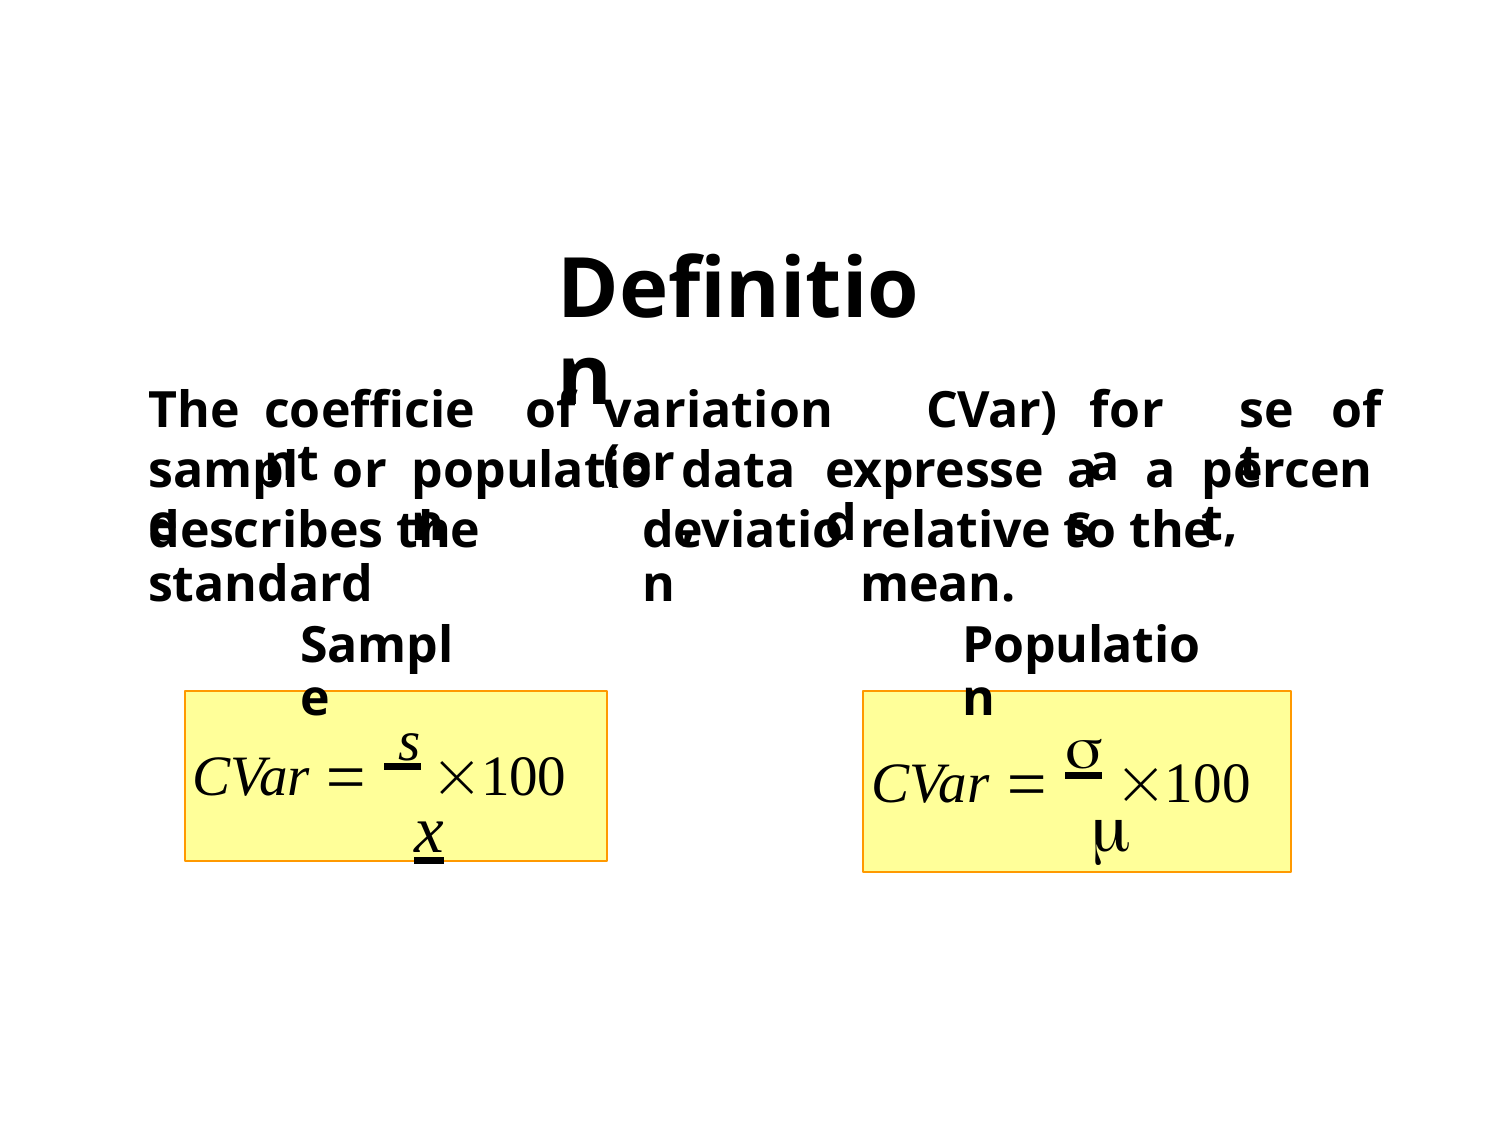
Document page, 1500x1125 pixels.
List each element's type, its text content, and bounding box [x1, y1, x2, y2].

text_box Definition [555, 242, 955, 330]
text_box The [146, 381, 244, 437]
text_box Population [960, 616, 1211, 671]
text_box population [409, 441, 660, 497]
text_box of [523, 381, 580, 437]
text_box Sample [297, 616, 469, 671]
text_box CVar  s 100 x [185, 690, 615, 861]
text_box expressed [822, 441, 1045, 497]
text_box coefficient [262, 381, 504, 437]
text_box for a [1087, 381, 1219, 437]
text_box deviation [640, 501, 857, 557]
text_box CVar) [924, 381, 1069, 437]
text_box variation (or [601, 381, 906, 437]
text_box data, [679, 441, 803, 497]
text_box describes the standard [146, 501, 638, 557]
text_box of [1329, 381, 1386, 437]
text_box sample [146, 441, 311, 497]
text_box or [330, 441, 391, 497]
text_box a [1142, 441, 1180, 497]
text_box set [1237, 381, 1311, 437]
text_box [406, 730, 417, 756]
text_box as [1065, 441, 1122, 497]
text_box percent, [1199, 441, 1390, 497]
text_box CVar   100 [863, 691, 1302, 873]
text_box relative to the mean. [858, 501, 1320, 557]
